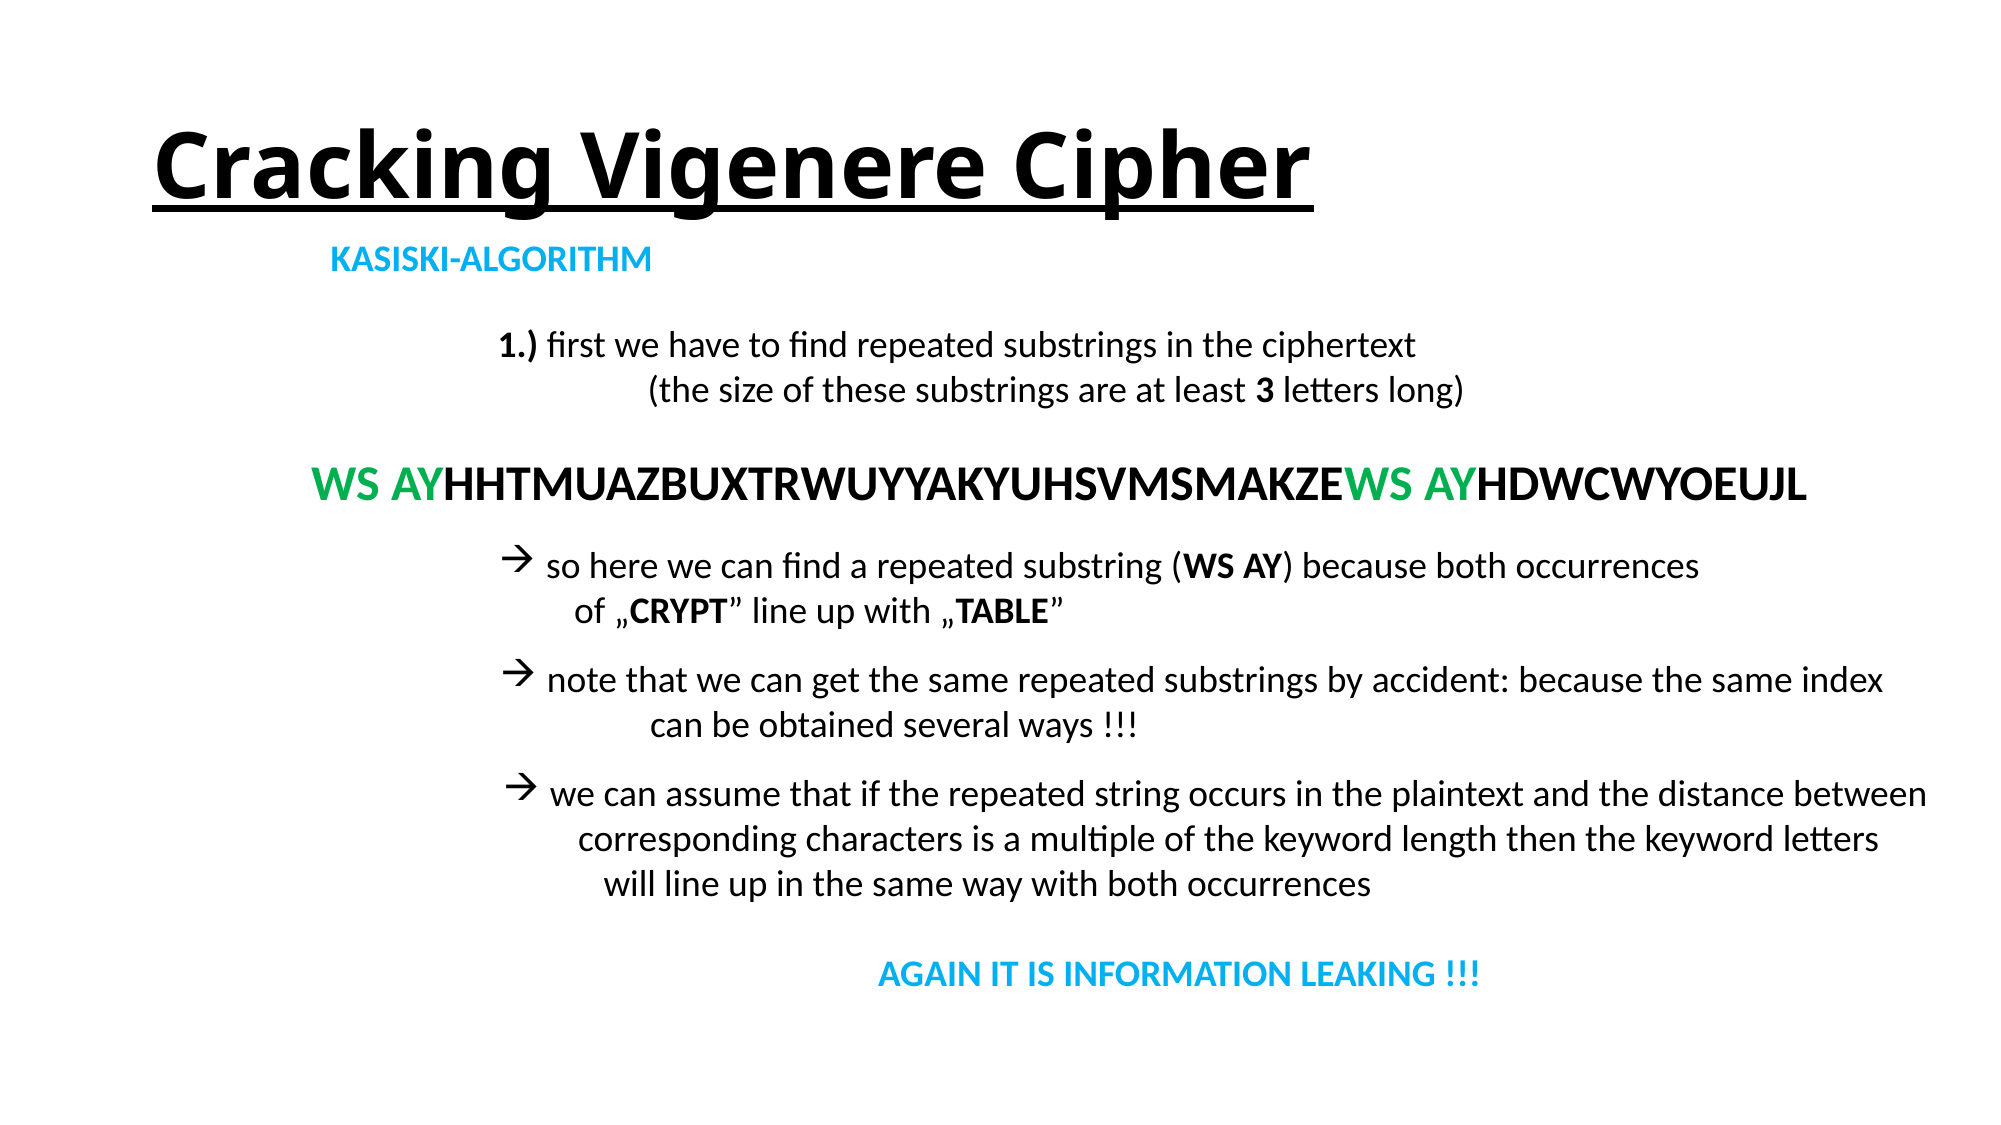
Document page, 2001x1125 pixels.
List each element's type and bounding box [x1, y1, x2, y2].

title [137, 59, 1863, 278]
text_box [484, 533, 1909, 753]
text_box [482, 312, 1480, 417]
text_box [296, 442, 1823, 518]
text_box [315, 226, 669, 287]
text_box [488, 761, 1945, 1002]
